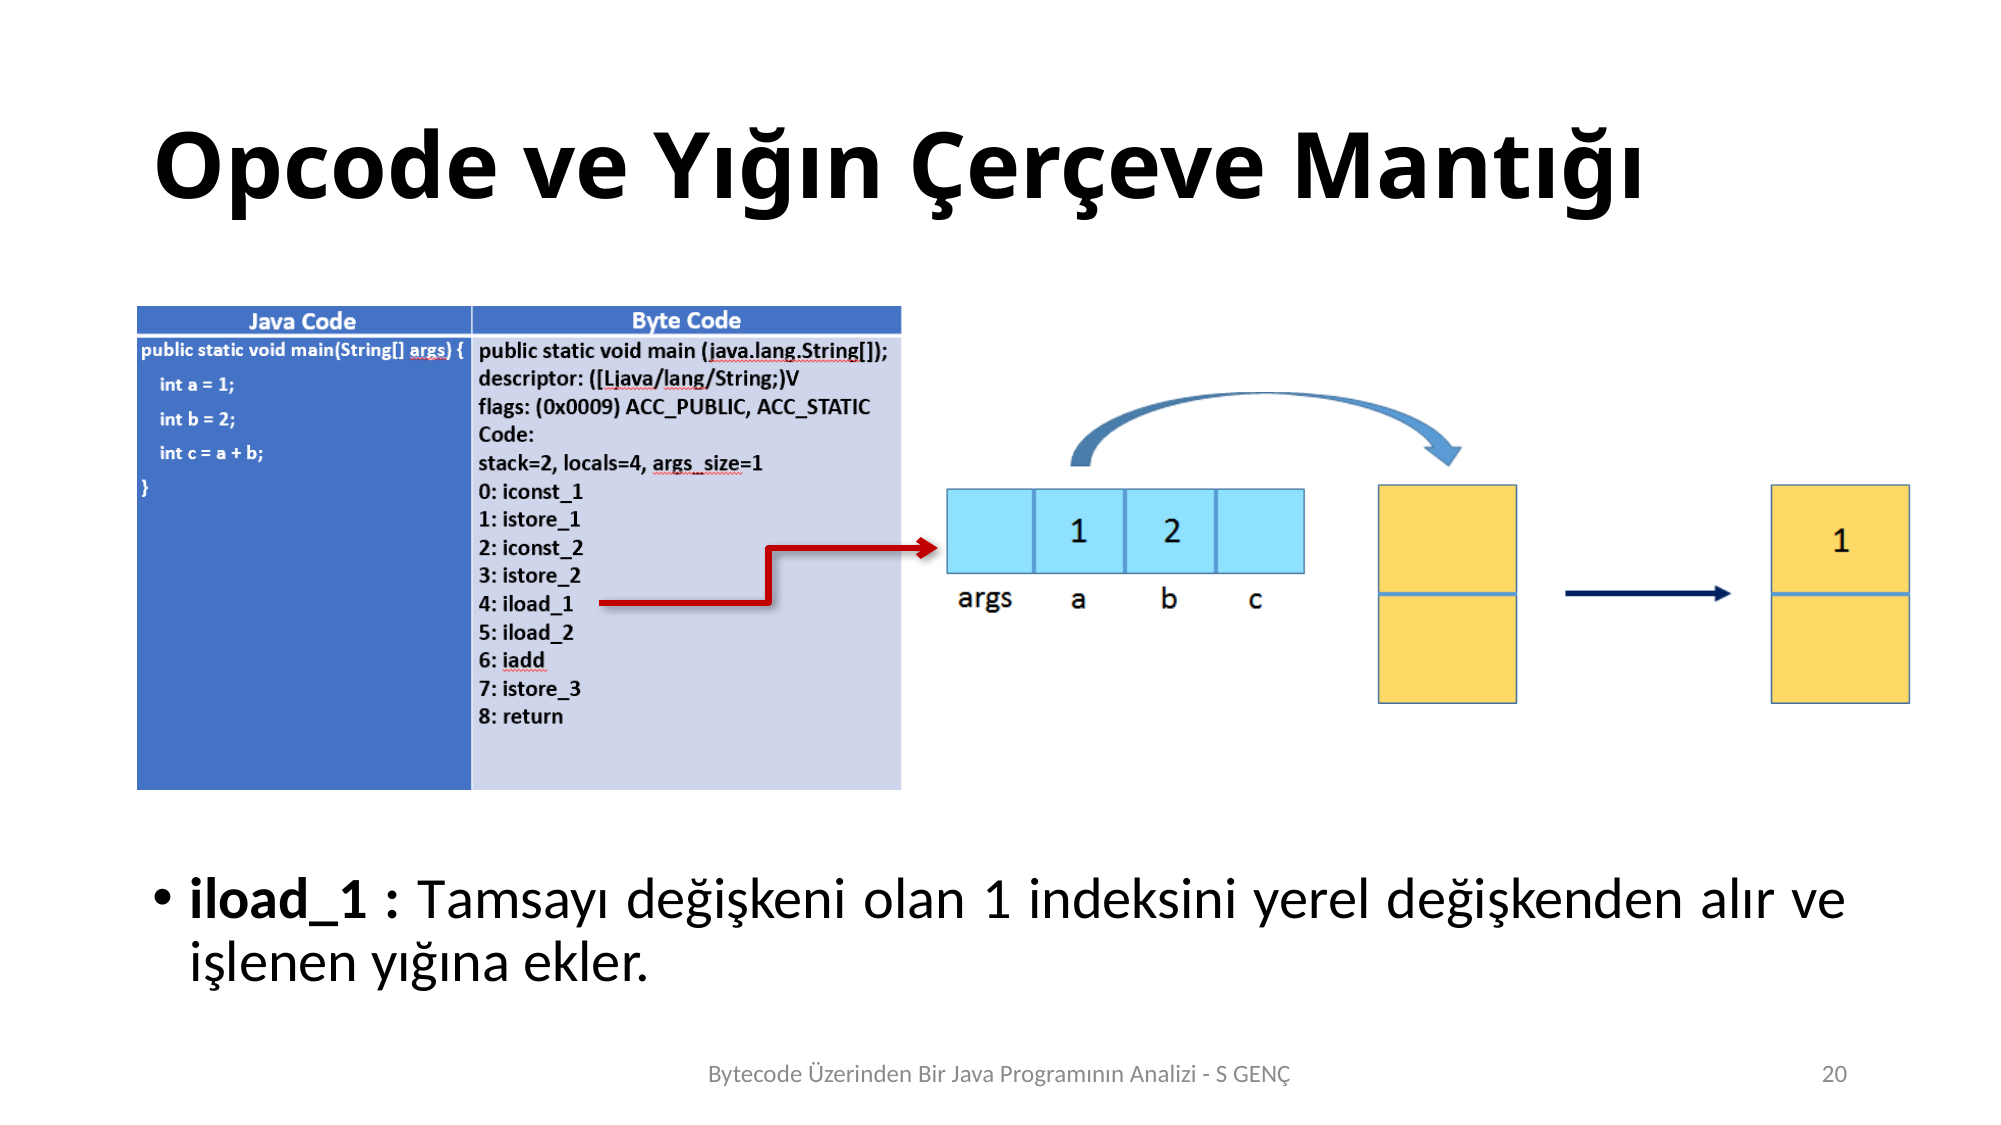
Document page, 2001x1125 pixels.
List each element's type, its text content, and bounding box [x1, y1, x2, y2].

slide_number 20 [1412, 1042, 1863, 1103]
picture [937, 392, 1913, 704]
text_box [599, 547, 938, 603]
picture [137, 306, 905, 790]
title Opcode ve Yığın Çerçeve Mantığı [137, 59, 1863, 278]
list iload_1 : Tamsayı değişkeni olan 1 indeksini yerel değişkenden alır ve işlenen yığına ekler. [137, 860, 1863, 1014]
footer Bytecode Üzerinden Bir Java Programının Analizi - S GENÇ [662, 1042, 1338, 1103]
